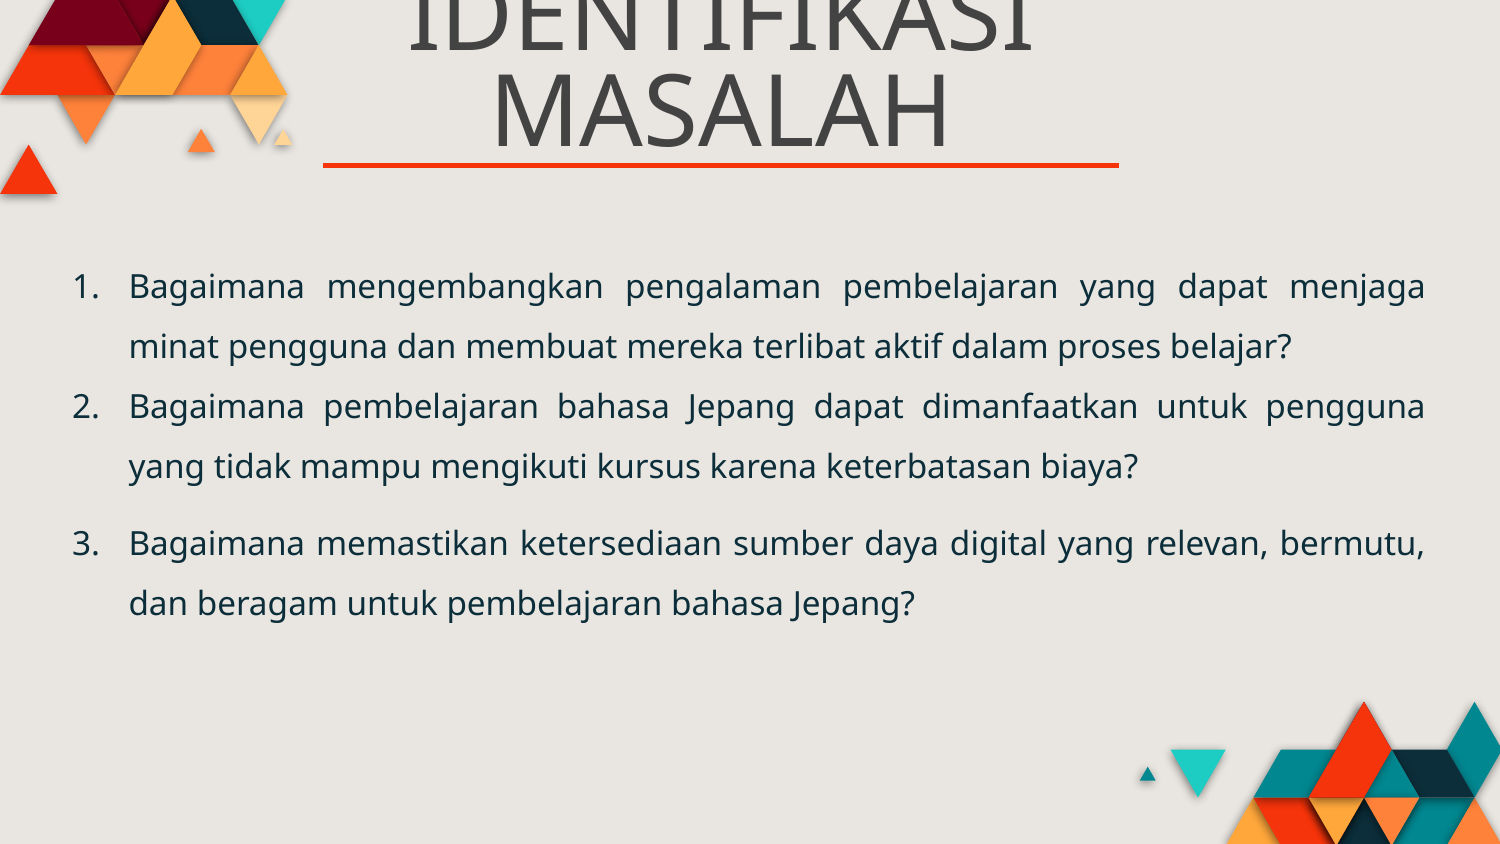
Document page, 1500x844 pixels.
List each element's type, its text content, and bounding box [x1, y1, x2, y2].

subtitle Bagaimana mengembangkan pengalaman pembelajaran yang dapat menjaga minat pengguna dan membuat mereka terlibat aktif dalam proses belajar? Bagaimana pembelajaran bahasa Jepang dapat dimanfaatkan untuk pengguna yang tidak mampu mengikuti kursus karena keterbatasan biaya? Bagaimana memastikan ketersediaan sumber daya digital yang relevan, bermutu, dan beragam untuk pembelajaran bahasa Jepang? [57, 230, 1443, 694]
title IDENTIFIKASI MASALAH [297, 35, 1146, 181]
